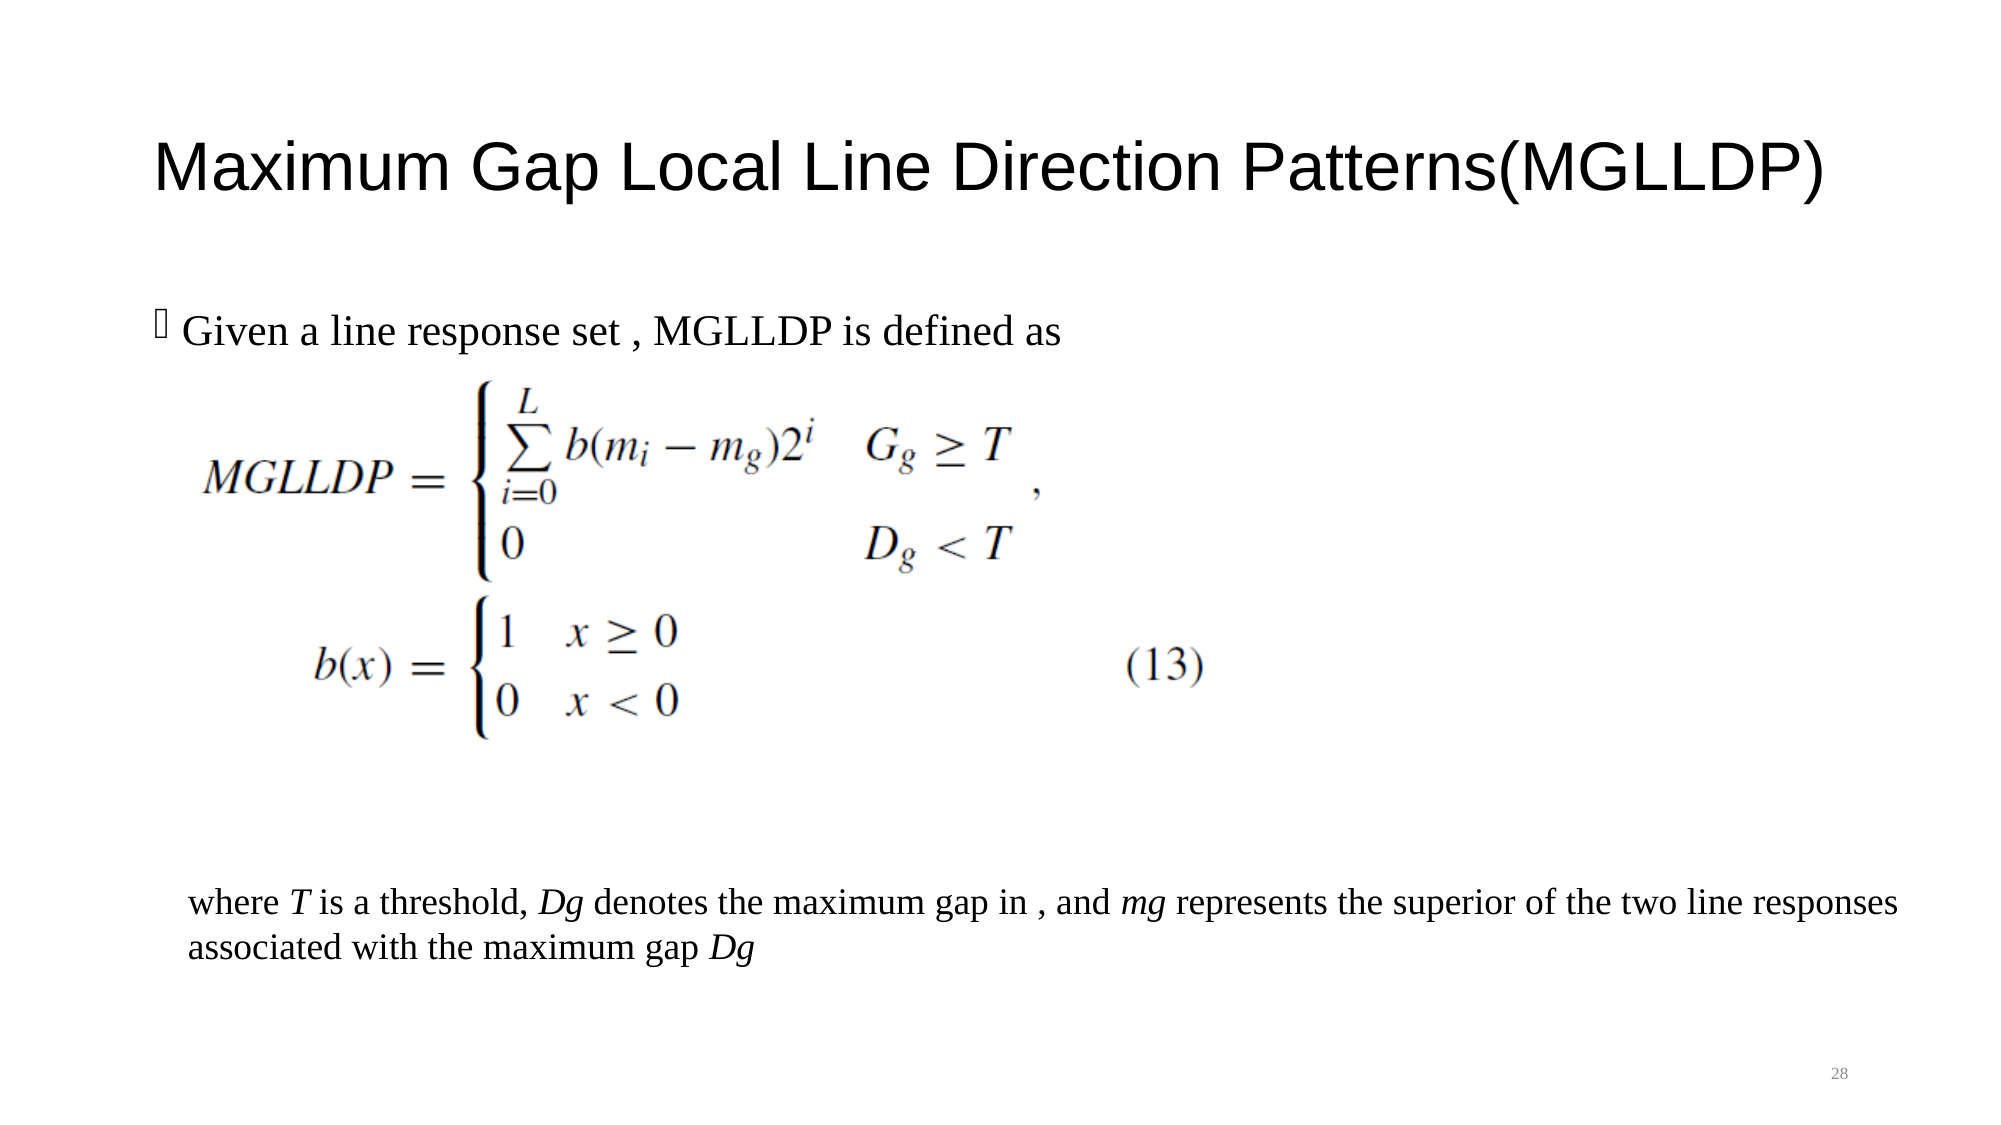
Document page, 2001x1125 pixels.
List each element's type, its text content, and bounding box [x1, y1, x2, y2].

title Maximum Gap Local Line Direction Patterns(MGLLDP) [138, 60, 1864, 278]
picture [184, 371, 1212, 754]
slide_number 28 [1413, 1042, 1864, 1103]
